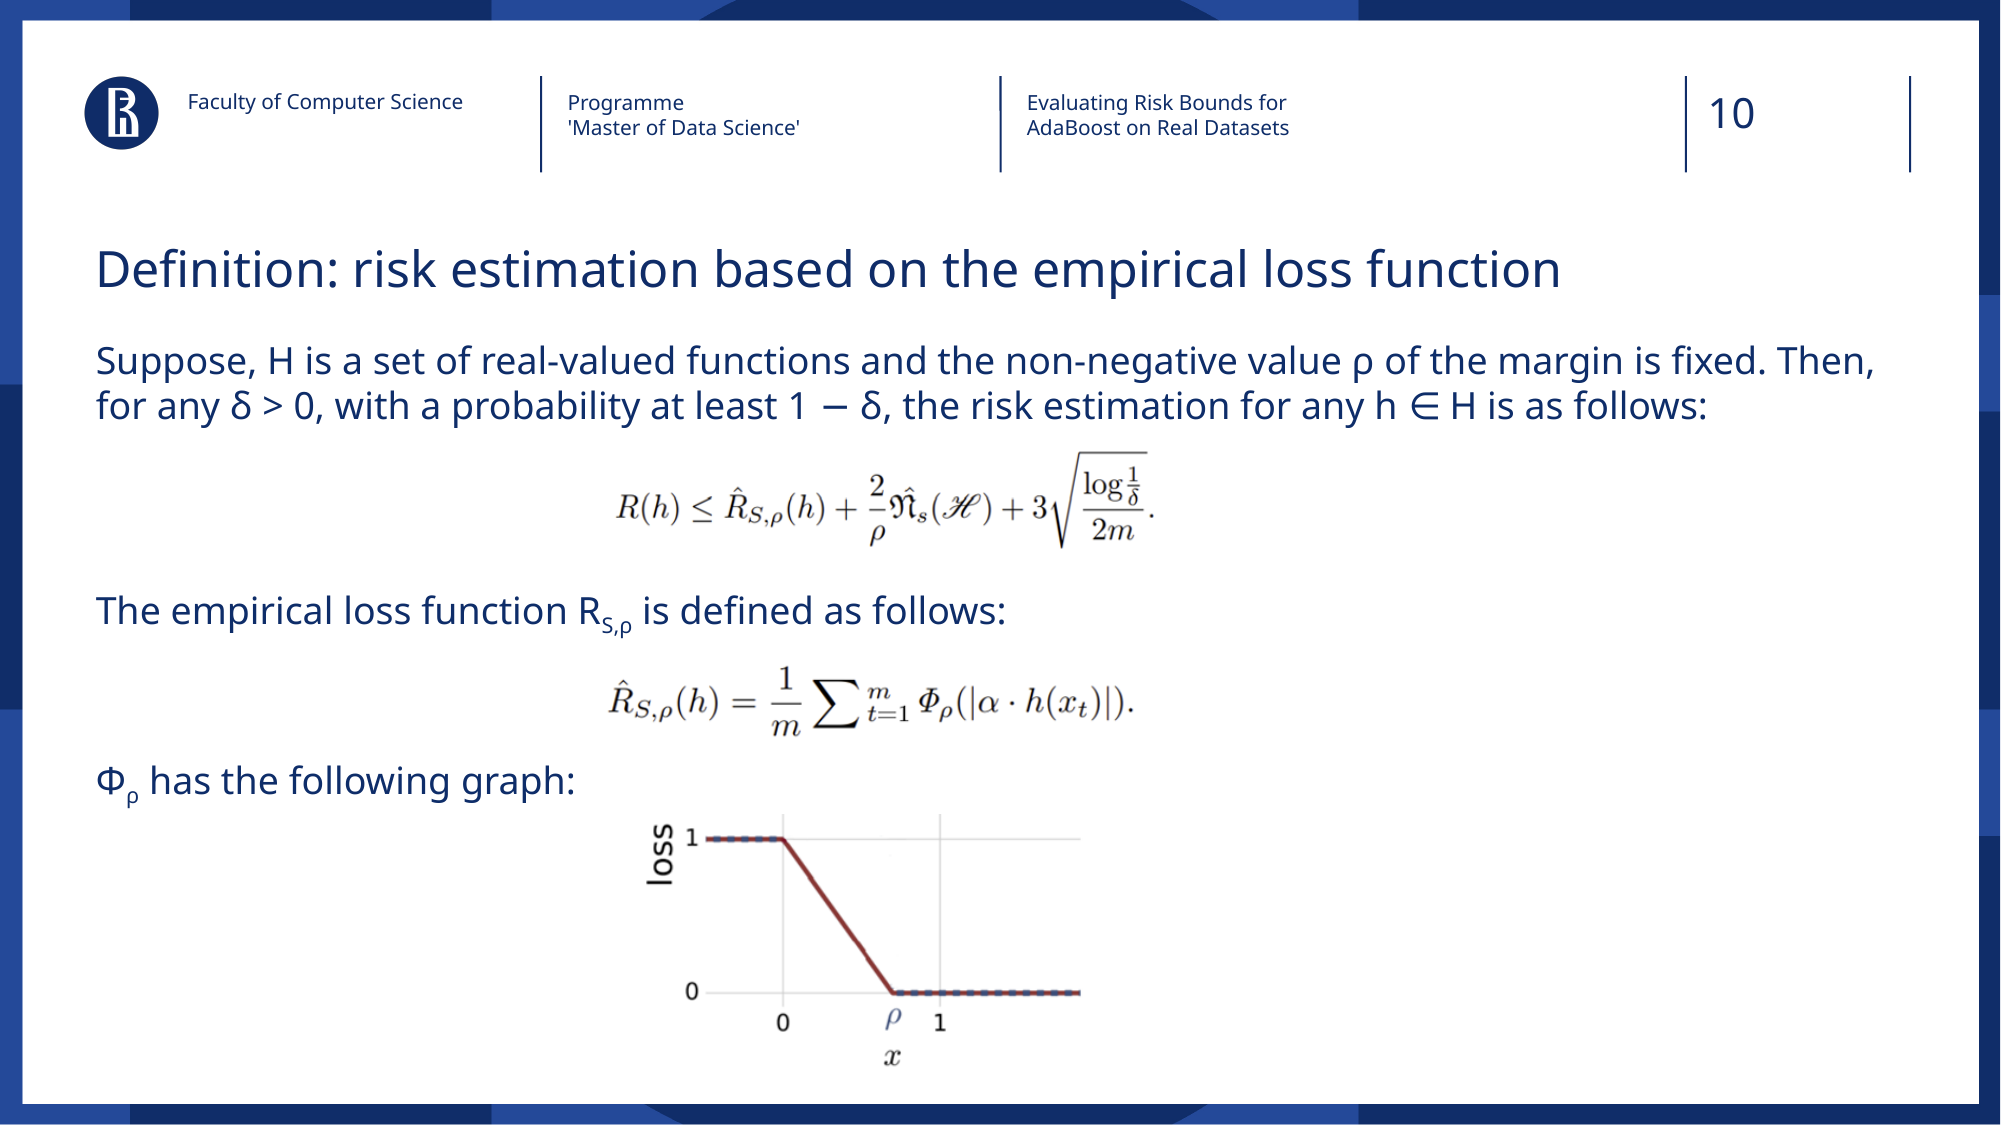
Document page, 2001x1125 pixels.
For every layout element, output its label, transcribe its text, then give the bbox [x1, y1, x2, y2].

text_box Definition: risk estimation based on the empirical loss function [95, 237, 1915, 317]
text_box Suppose, H is a set of real-valued functions and the non-negative value ρ of the margin is fixed. Then, for any δ > 0, with a probability at least 1 − δ, the risk estimation for any h ∈ H is as follows: [95, 337, 1916, 446]
text_box Faculty of Computer Science [187, 88, 500, 157]
picture [0, 0, 2001, 1125]
text_box Фρ has the following graph: [95, 757, 1916, 829]
text_box The empirical loss function RS,ρ is defined as follows: [95, 587, 1916, 647]
text_box Programme 'Master of Data Science' [567, 90, 907, 157]
text_box Evaluating Risk Bounds for AdaBoost on Real Datasets [1026, 90, 1367, 157]
